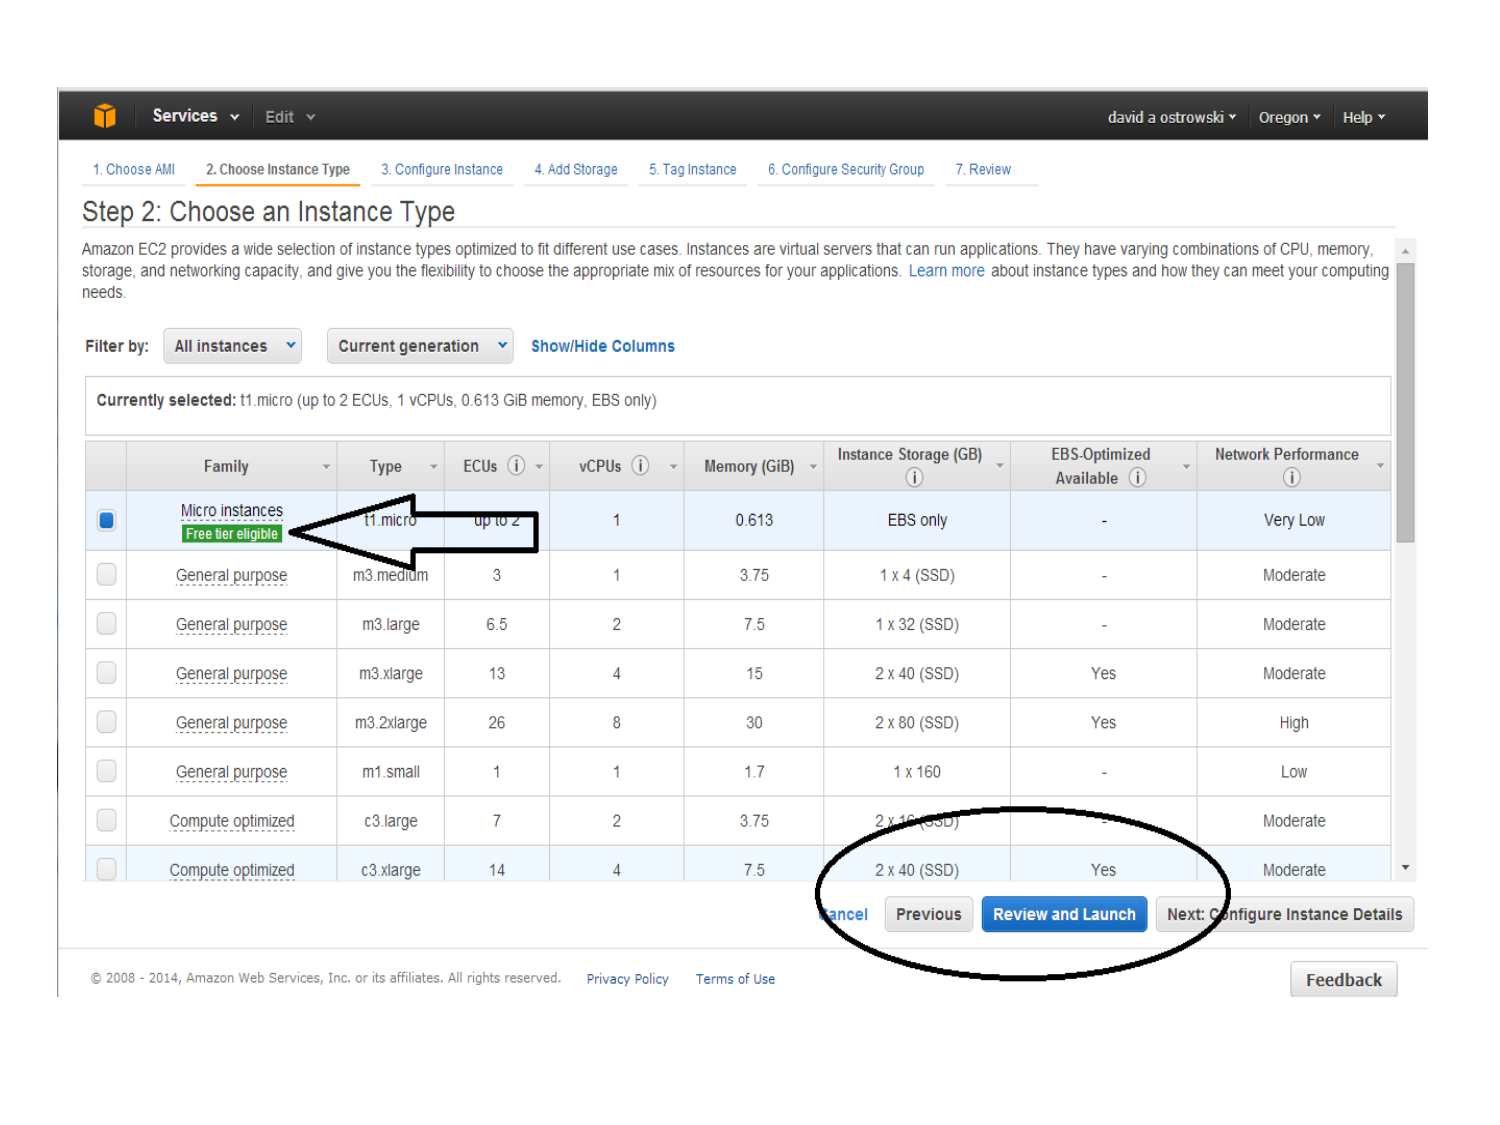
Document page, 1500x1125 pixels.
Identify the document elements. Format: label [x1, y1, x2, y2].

picture [57, 87, 1428, 997]
